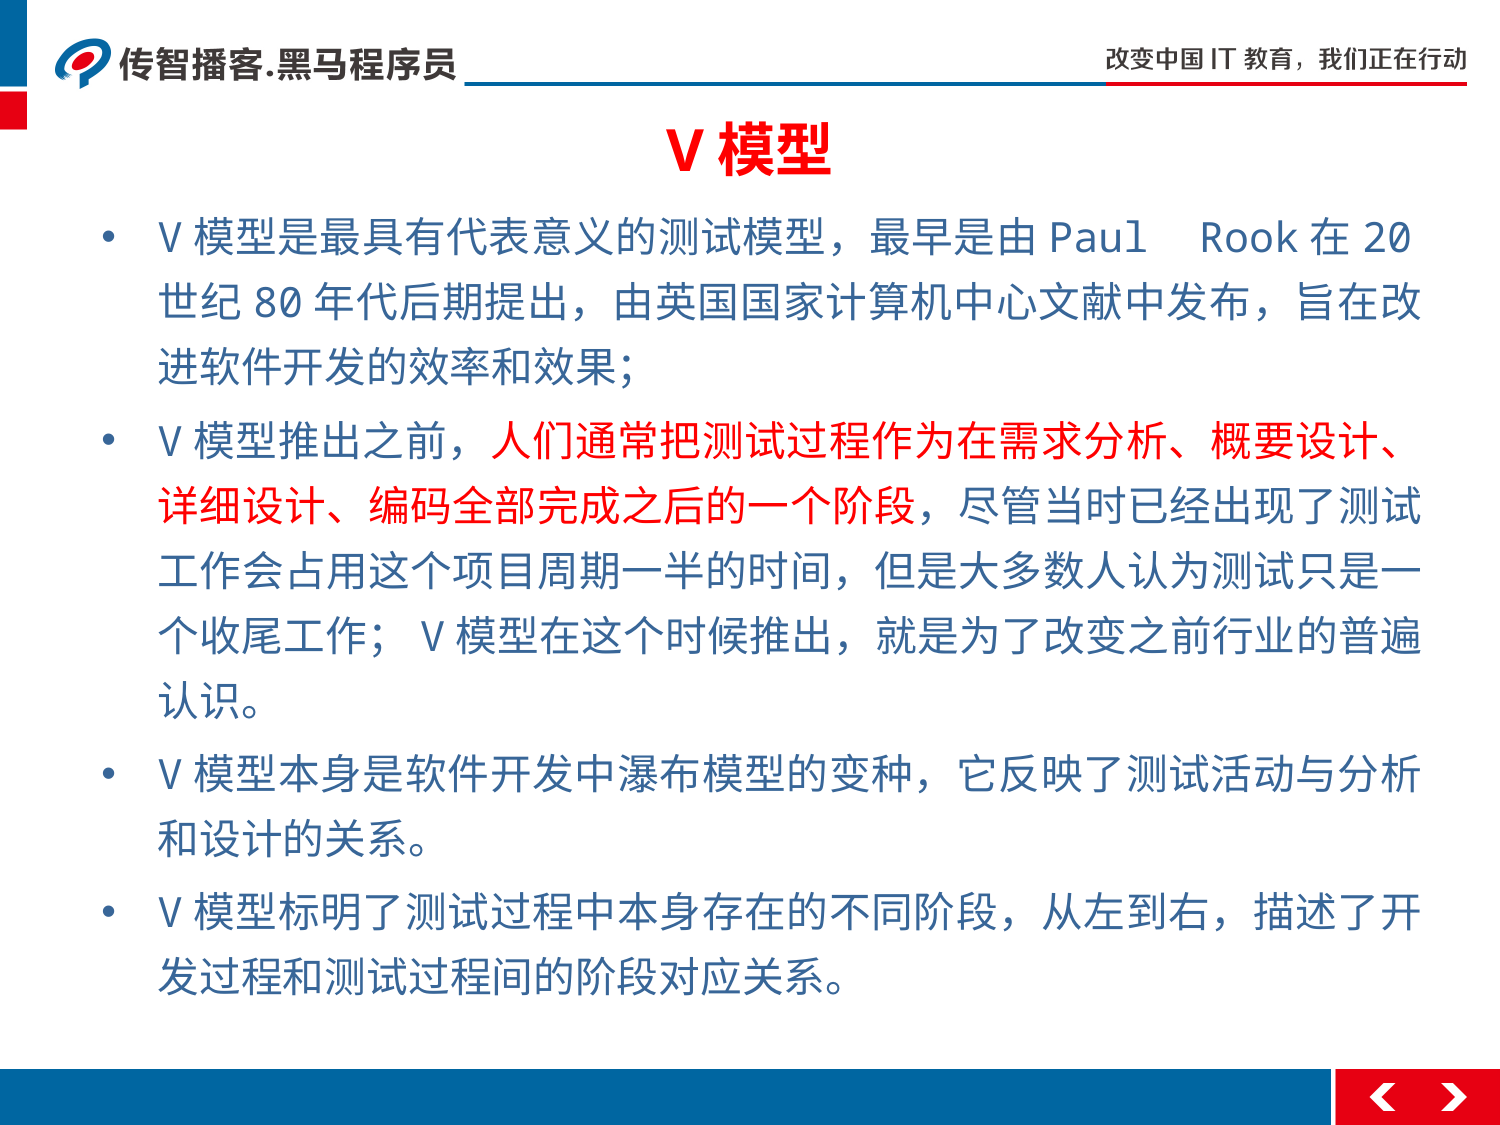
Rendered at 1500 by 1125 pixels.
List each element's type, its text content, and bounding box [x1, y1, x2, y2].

picture [0, 0, 1500, 1125]
text_box V模型是最具有代表意义的测试模型，最早是由Paul Rook在20世纪80年代后期提出，由英国国家计算机中心文献中发布，旨在改进软件开发的效率和效果； V模型推出之前，人们通常把测试过程作为在需求分析、概要设计、详细设计、编码全部完成之后的一个阶段，尽管当时已经出现了测试工作会占用这个项目周期一半的时间，但是大多数人认为测试只是一个收尾工作；V模型在这个时候推出，就是为了改变之前行业的普遍认识。 V模型本身是软件开发中瀑布模型的变种，它反映了测试活动与分析和设计的关系。 V模型标明了测试过程中本身存在的不同阶段，从左到右，描述了开发过程和测试过程间的阶段对应关系。 [86, 188, 1437, 1025]
text_box V模型 [283, 82, 1217, 188]
